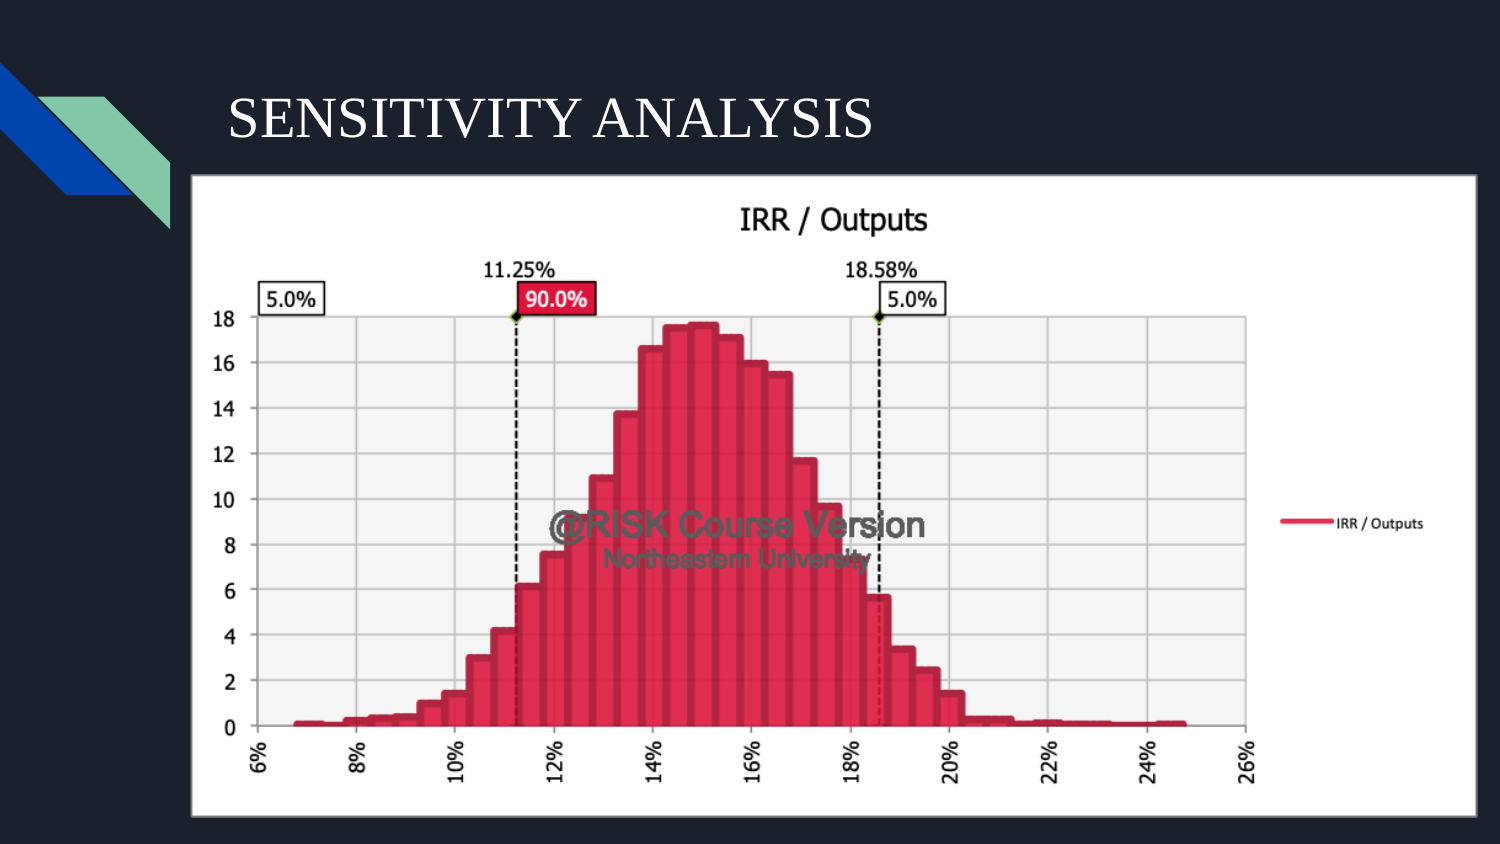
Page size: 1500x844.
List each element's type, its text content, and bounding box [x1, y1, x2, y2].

title SENSITIVITY ANALYSIS [212, 64, 1368, 172]
picture [189, 174, 1478, 818]
